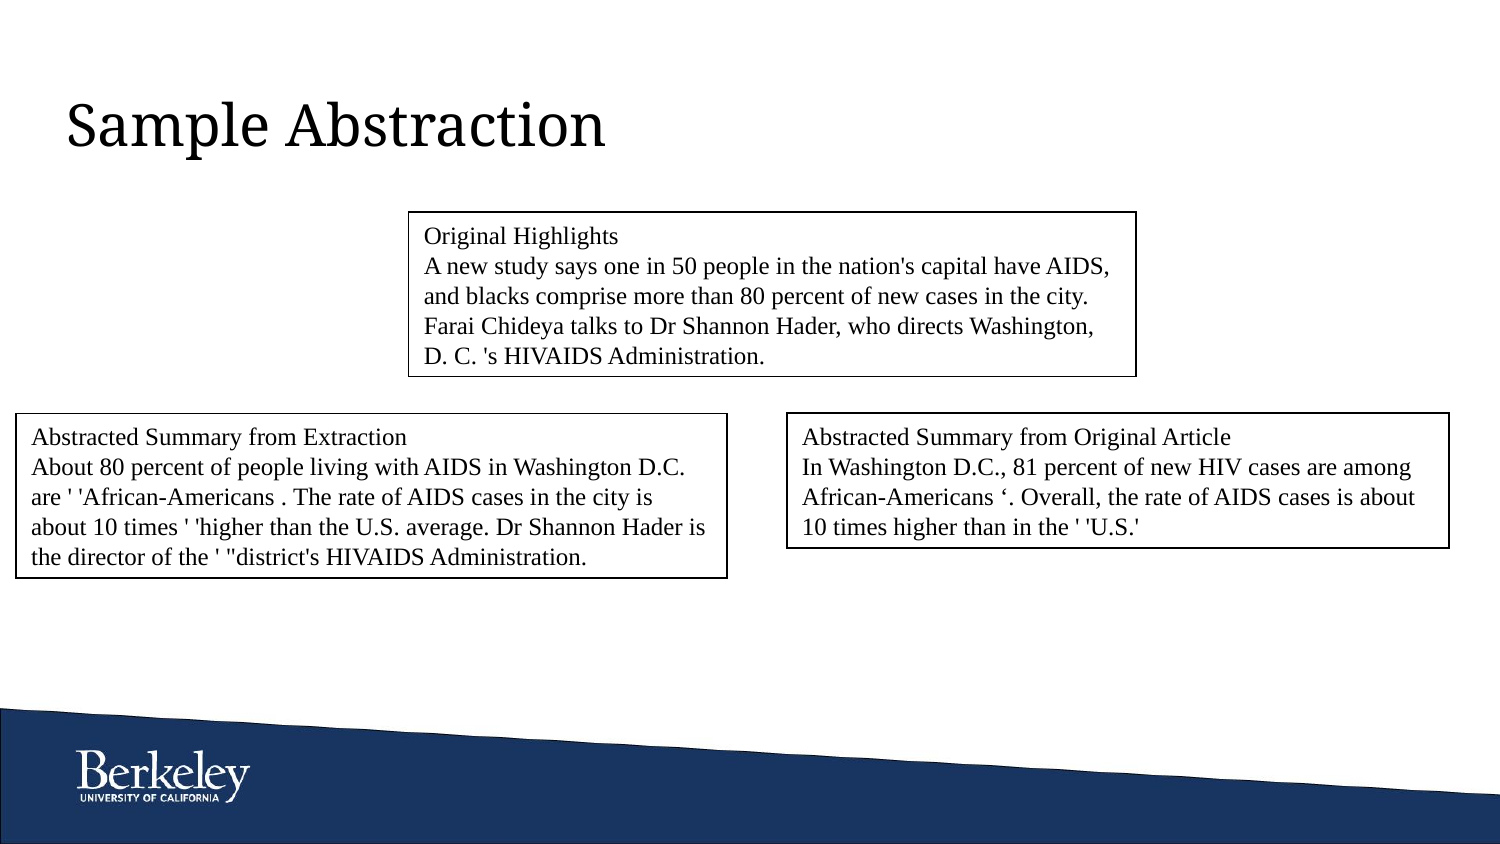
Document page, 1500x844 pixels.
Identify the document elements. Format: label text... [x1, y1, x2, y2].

title Sample Abstraction [51, 72, 1449, 240]
text_box Original Highlights A new study says one in 50 people in the nation's capital have AIDS, and blacks comprise more than 80 percent of new cases in the city. Farai Chideya talks to Dr Shannon Hader, who directs Washington, D. C. 's HIVAIDS Administration. [408, 211, 1136, 377]
text_box Abstracted Summary from Original Article In Washington D.C., 81 percent of new HIV cases are among African-Americans ‘. Overall, the rate of AIDS cases is about 10 times higher than in the ' 'U.S.' [786, 413, 1449, 548]
text_box Abstracted Summary from Extraction About 80 percent of people living with AIDS in Washington D.C. are ' 'African-Americans . The rate of AIDS cases in the city is about 10 times ' 'higher than the U.S. average. Dr Shannon Hader is the director of the ' "district's HIVAIDS Administration. [15, 413, 727, 578]
picture [0, 0, 1500, 844]
